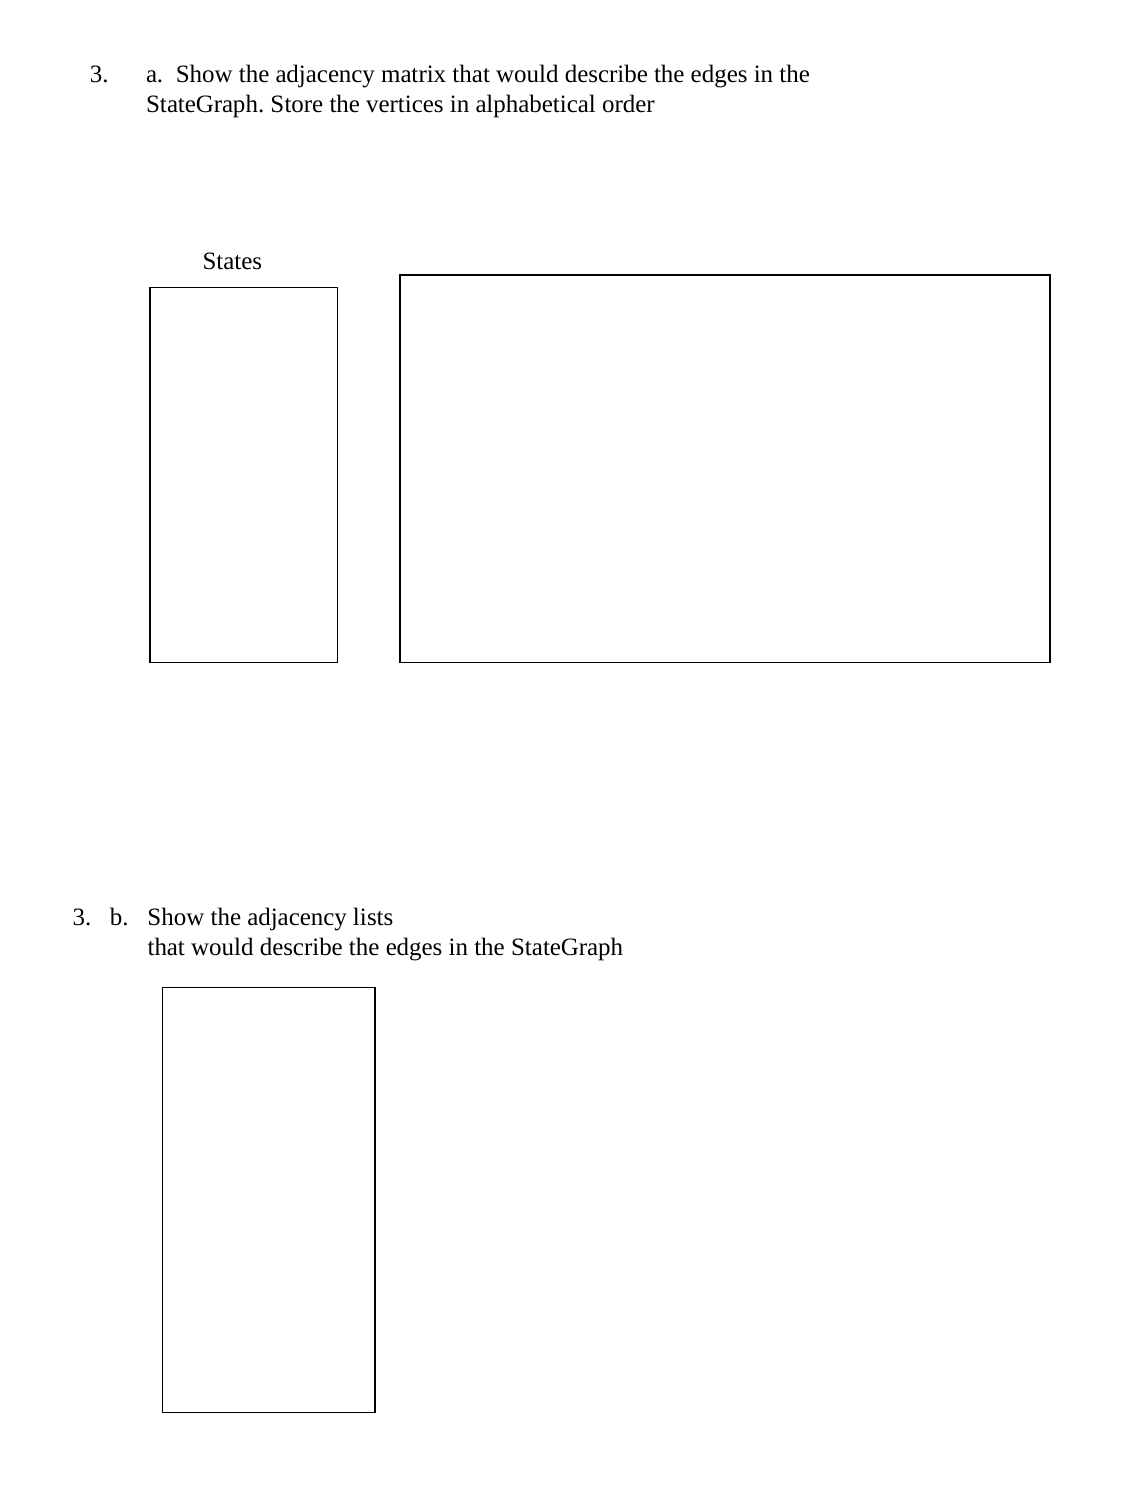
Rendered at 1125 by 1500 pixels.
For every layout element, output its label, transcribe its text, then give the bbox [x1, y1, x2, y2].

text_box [149, 237, 1051, 663]
text_box a. Show the adjacency matrix that would describe the edges in the StateGraph. Store the vertices in alphabetical order [75, 49, 950, 125]
text_box [162, 987, 375, 1413]
text_box 3. b. Show the adjacency lists that would describe the edges in the StateGraph [57, 893, 639, 969]
